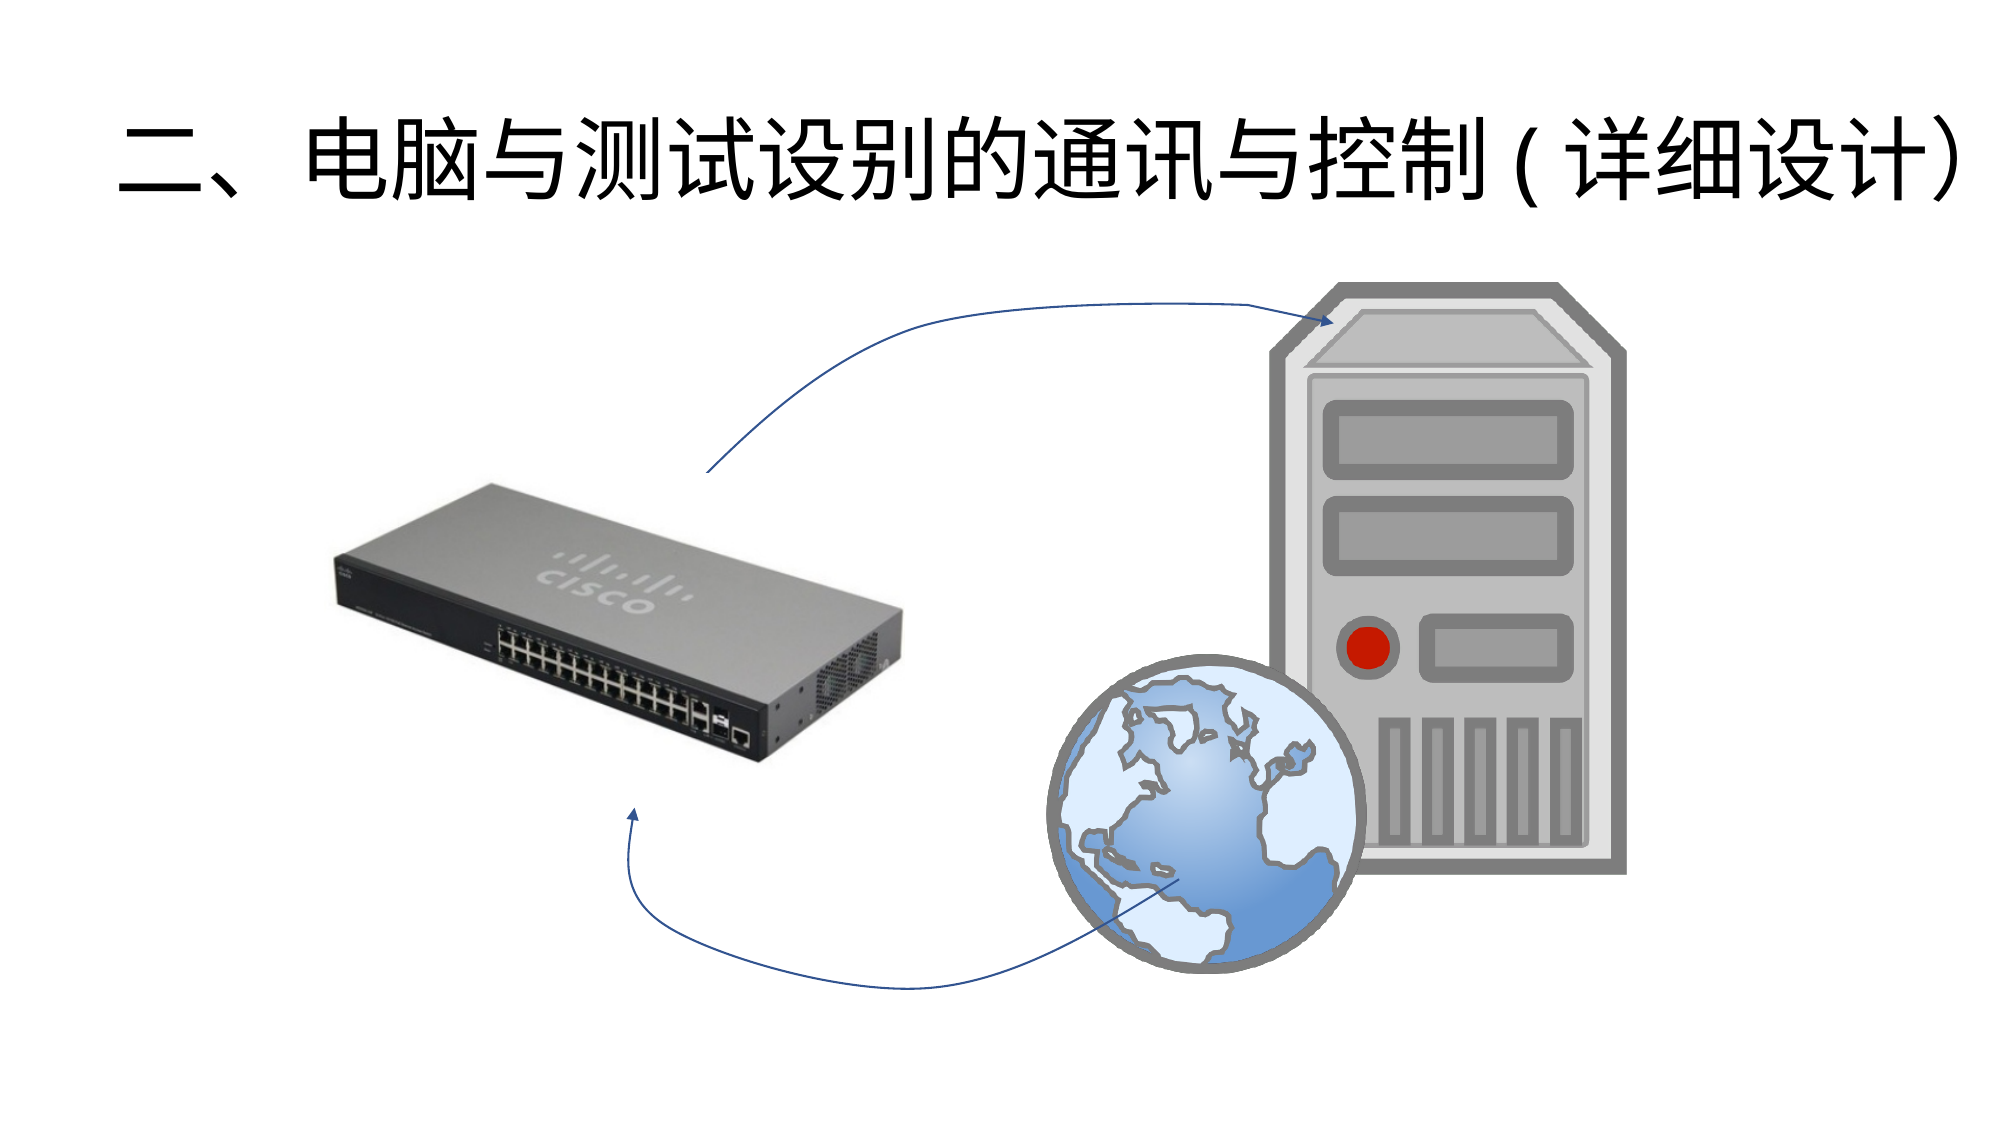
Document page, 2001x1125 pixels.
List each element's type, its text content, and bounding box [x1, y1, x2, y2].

text_box [626, 807, 1046, 990]
picture [1046, 282, 1627, 974]
picture [324, 473, 905, 770]
title 二、电脑与测试设别的通讯与控制(详细设计） [99, 55, 2000, 273]
text_box [705, 306, 1046, 473]
